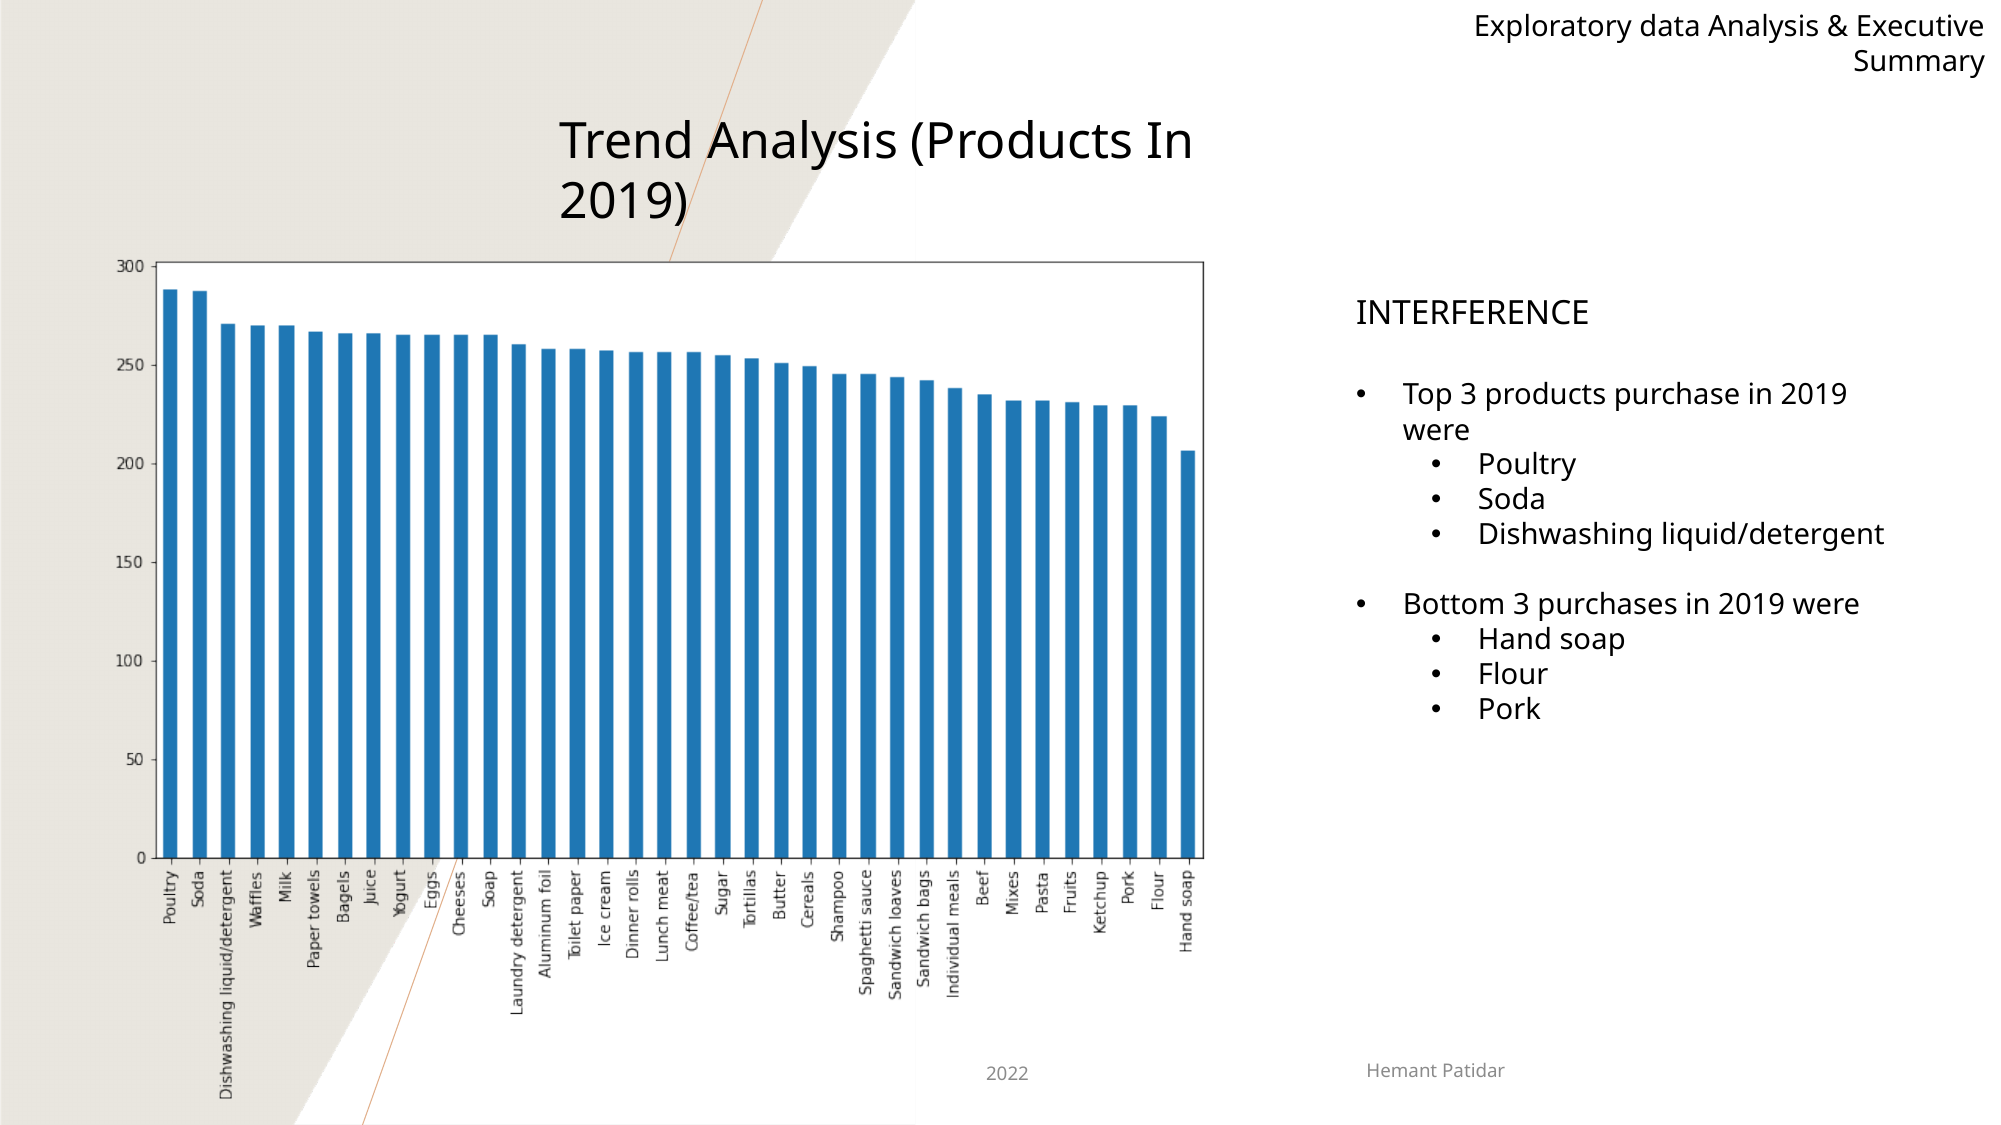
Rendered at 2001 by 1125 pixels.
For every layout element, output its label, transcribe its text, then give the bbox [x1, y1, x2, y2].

text_box Trend Analysis (Products In 2019) [544, 100, 1294, 236]
picture [0, 0, 1214, 1125]
picture [728, 0, 916, 100]
text_box INTERFERENCE Top 3 products purchase in 2019 were Poultry Soda Dishwashing liquid/detergent Bottom 3 purchases in 2019 were Hand soap Flour Pork [1341, 283, 1916, 733]
text_box Exploratory data Analysis & Executive Summary [1338, 0, 2000, 85]
footer Hemant Patidar [1214, 1038, 1707, 1103]
